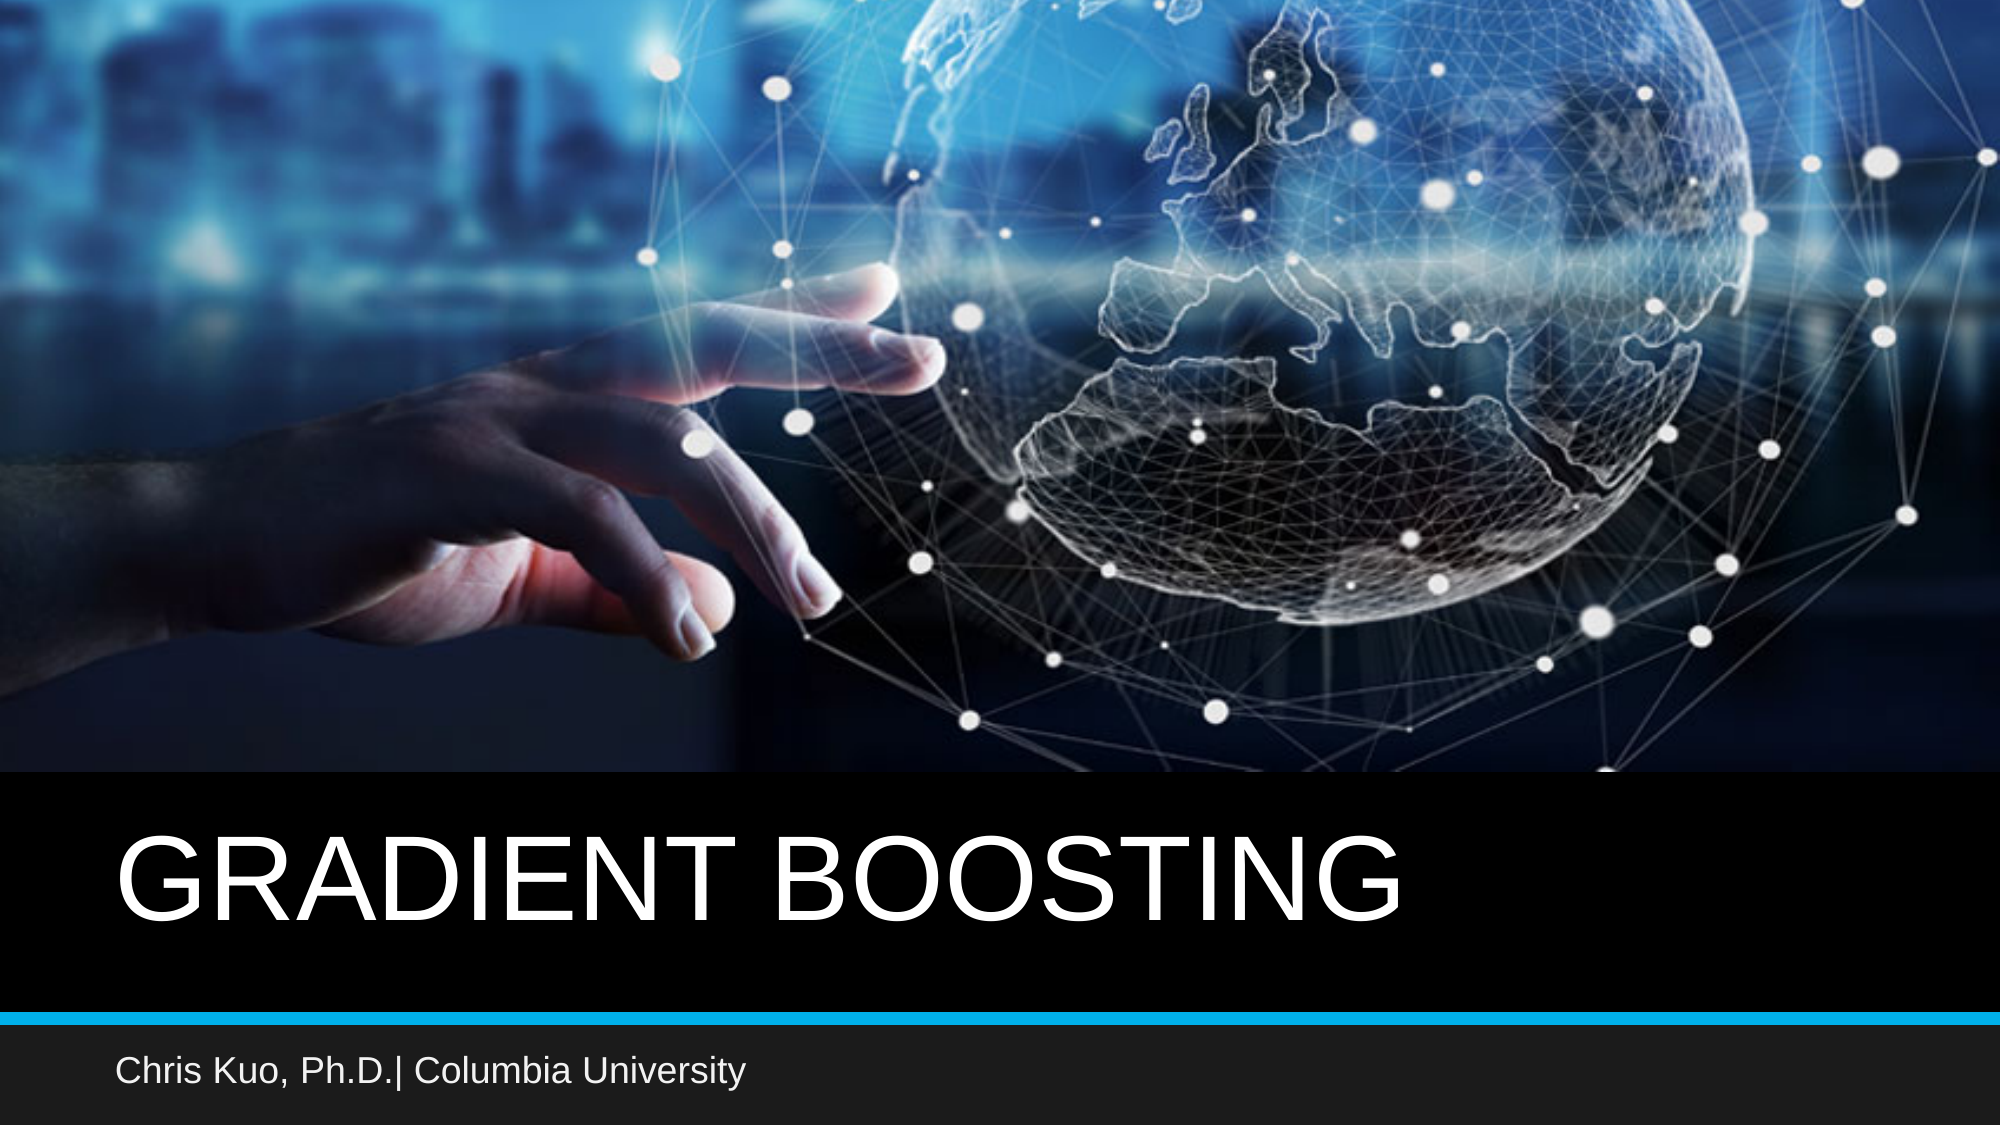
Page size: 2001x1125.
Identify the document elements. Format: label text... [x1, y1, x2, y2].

title GRADIENT BOOSTING [99, 777, 1900, 985]
subtitle Chris Kuo, Ph.D.| Columbia University [99, 1031, 1900, 1107]
picture [0, 0, 2000, 772]
